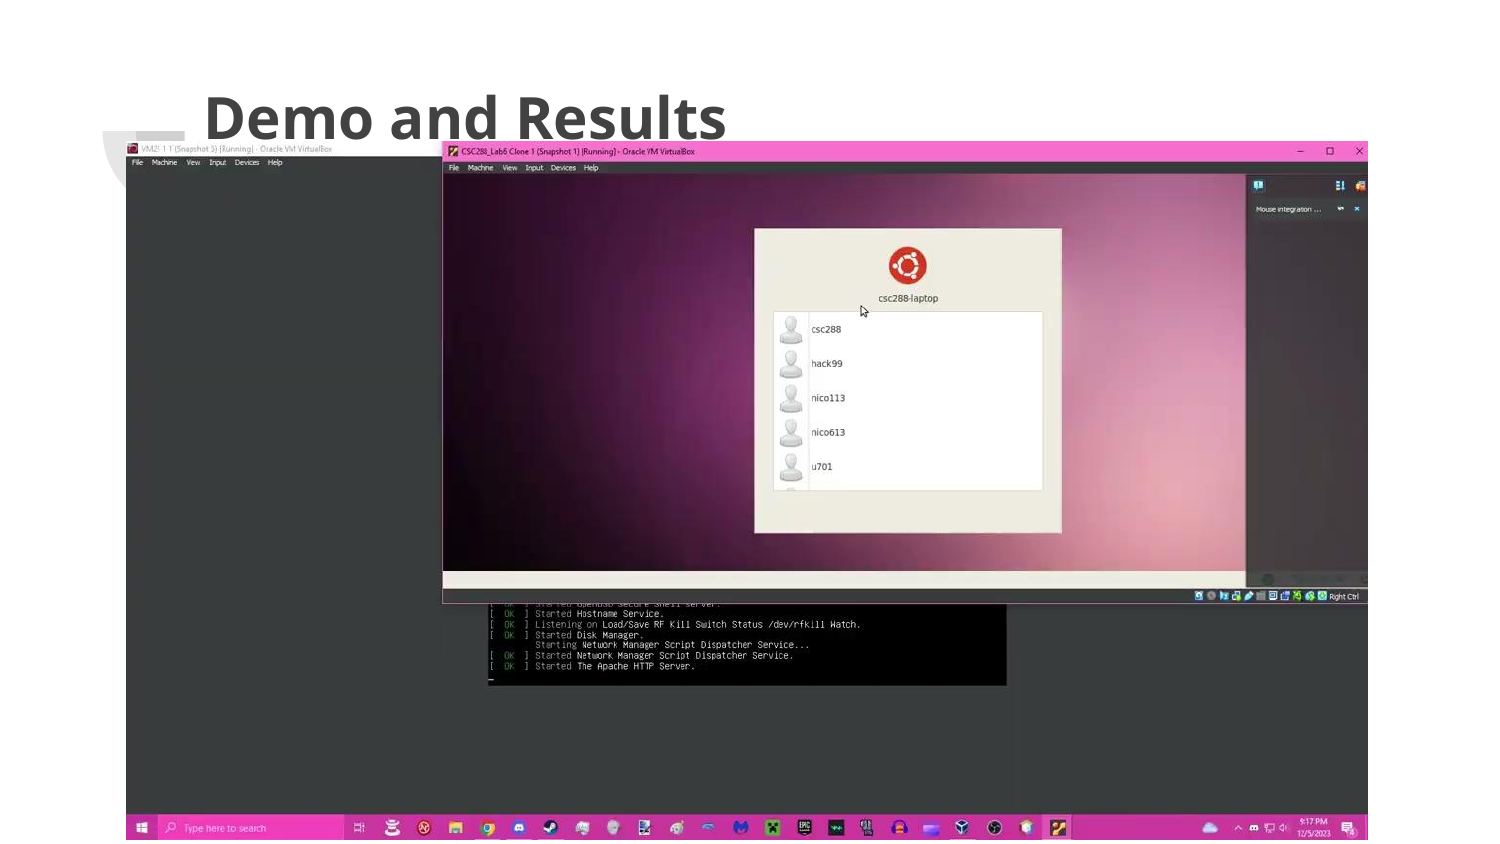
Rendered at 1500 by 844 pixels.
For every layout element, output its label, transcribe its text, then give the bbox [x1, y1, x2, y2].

picture [126, 141, 1368, 840]
title Demo and Results [188, 65, 1343, 140]
